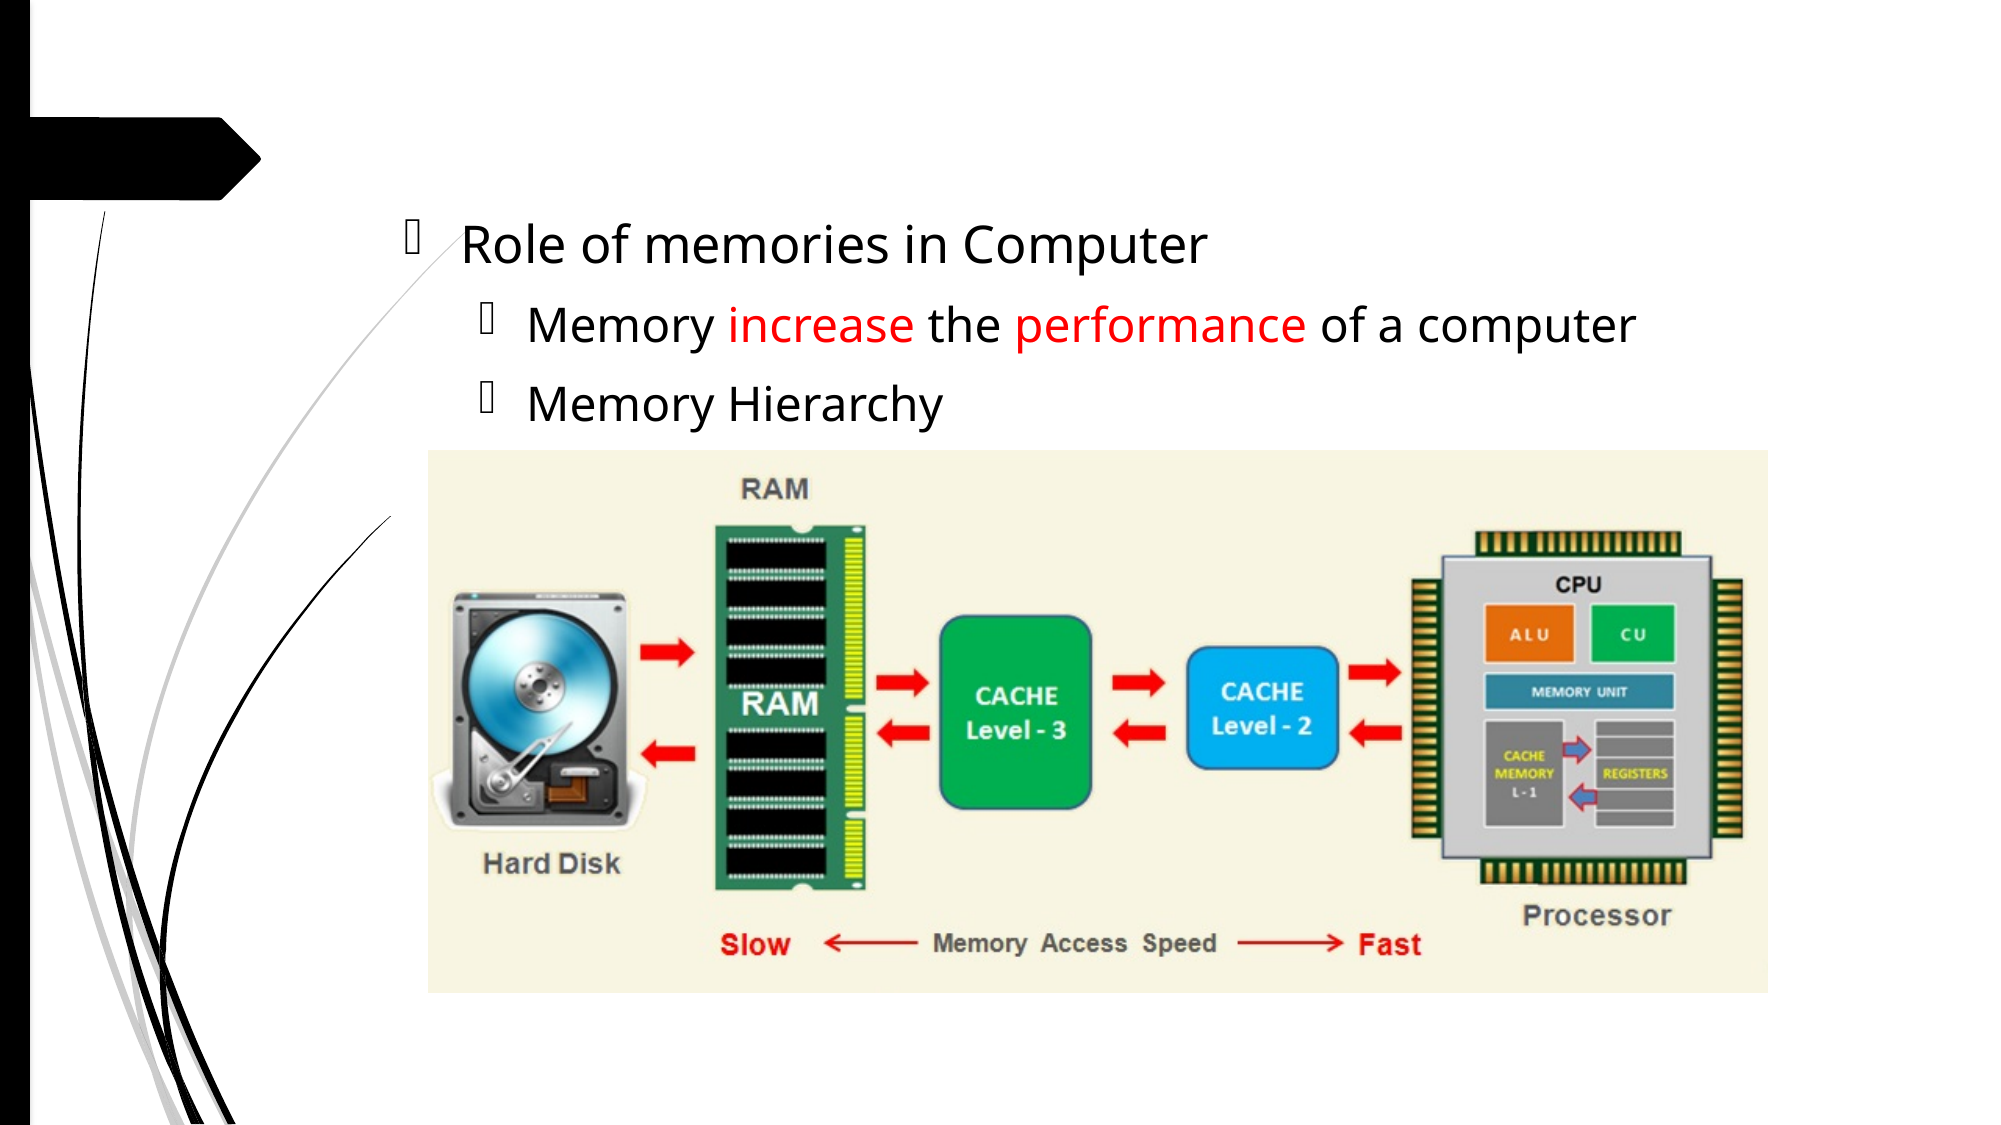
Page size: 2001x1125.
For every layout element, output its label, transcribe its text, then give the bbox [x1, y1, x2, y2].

list Role of memories in Computer Memory increase the performance of a computer Memory Hierarchy [389, 203, 1888, 898]
picture [428, 450, 1769, 994]
